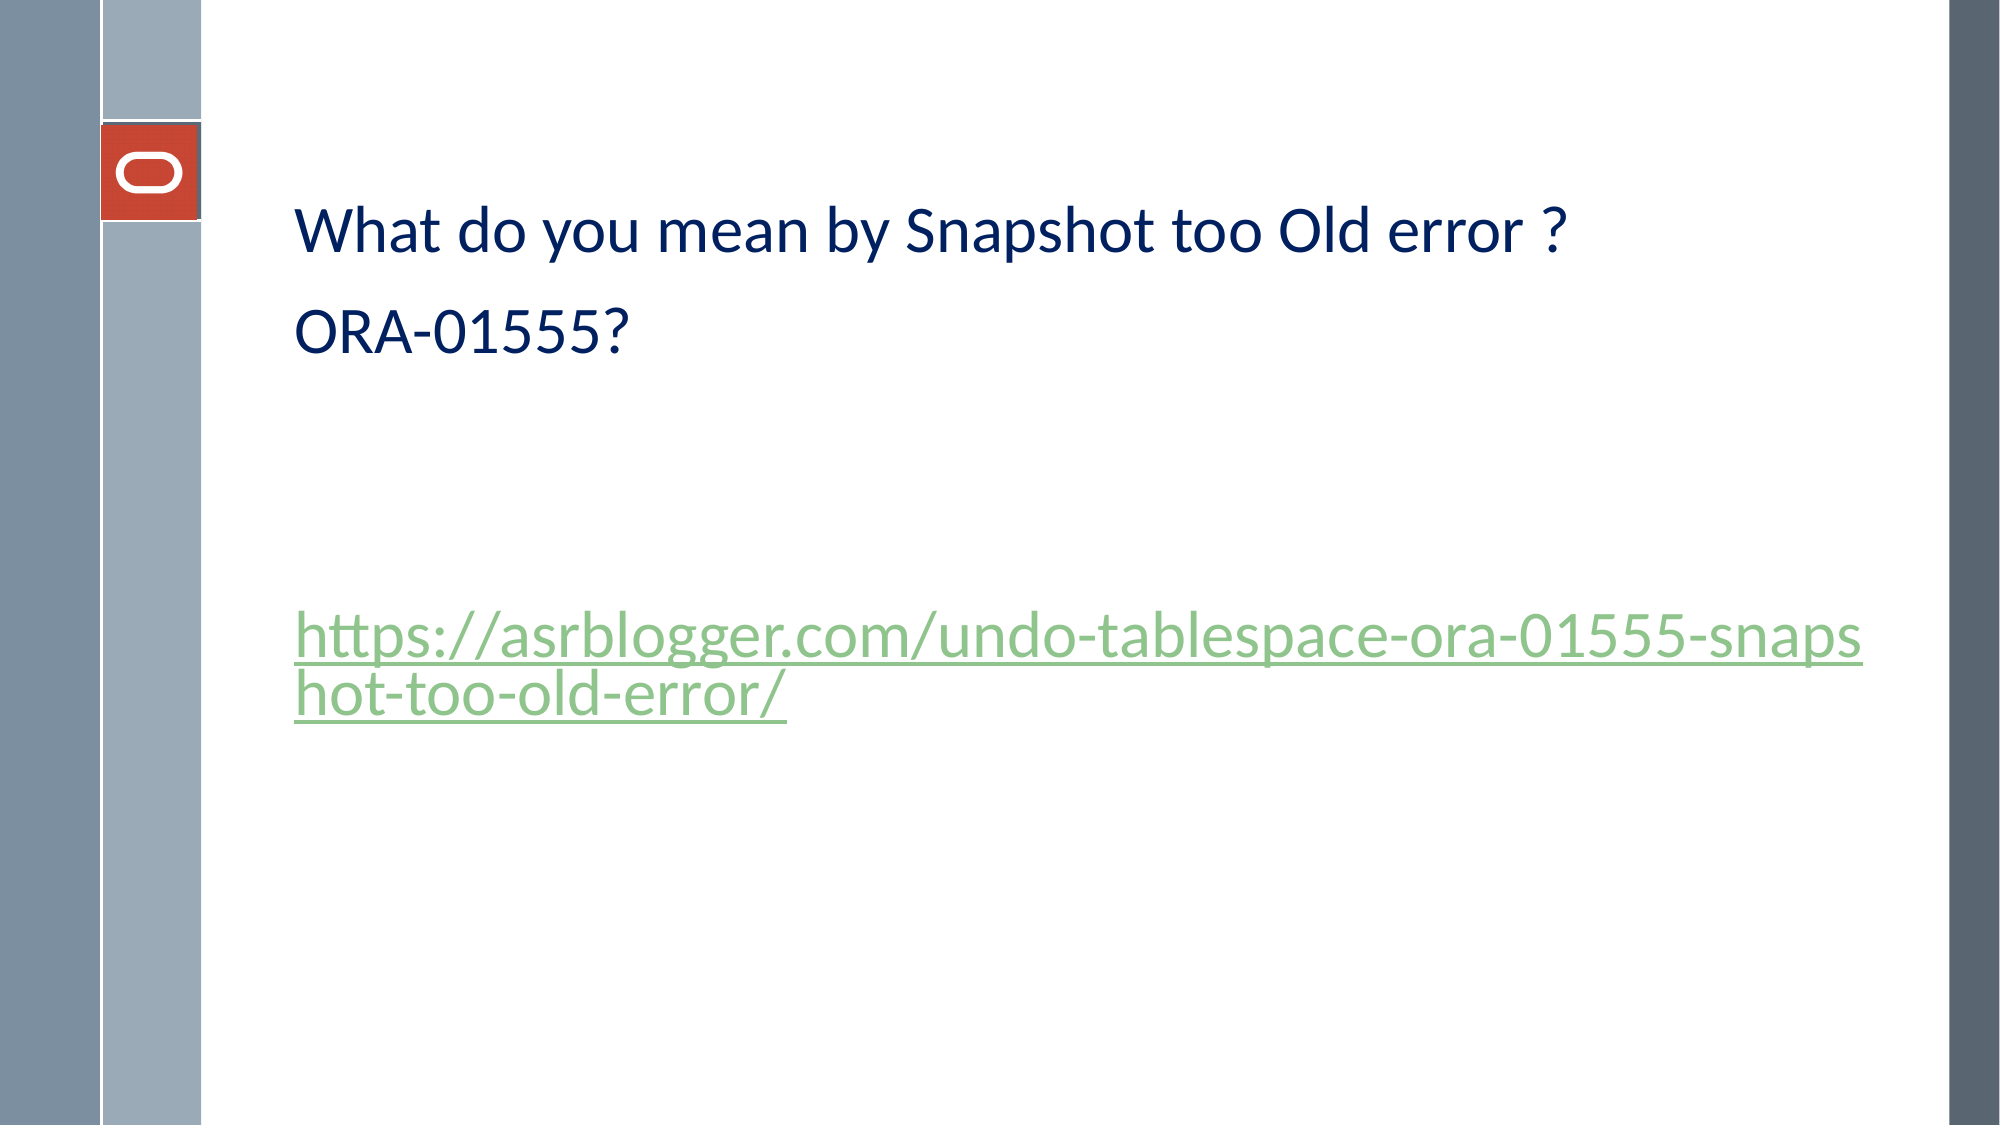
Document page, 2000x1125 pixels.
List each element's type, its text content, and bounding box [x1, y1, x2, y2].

picture [101, 125, 197, 220]
list What do you mean by Snapshot too Old error ? ORA-01555? https://asrblogger.com/undo-tablespace-ora-01555-snapshot-too-old-error/ [279, 187, 1884, 938]
